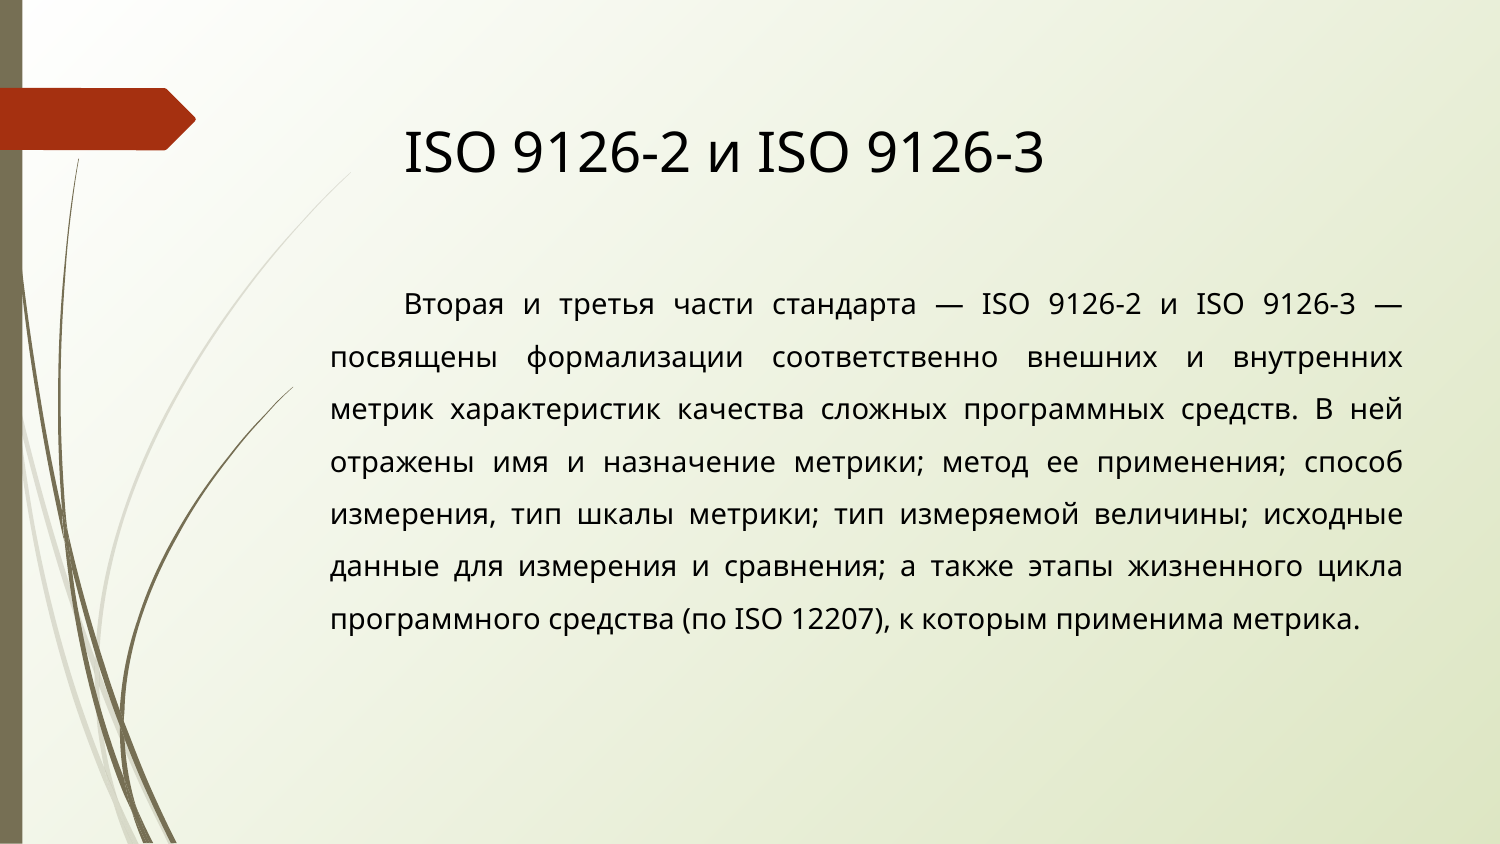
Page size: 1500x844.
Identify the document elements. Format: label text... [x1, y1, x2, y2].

title ISO 9126-2 и ISO 9126-3 [319, 76, 1416, 235]
list Вторая и третья части стандарта — ISO 9126-2 и ISO 9126-3 — посвящены формализации соответственно внешних и внутренних метрик характеристик качества сложных программных средств. В ней отражены имя и назначение метрики; метод ее применения; способ измерения, тип шкалы метрики; тип измеряемой величины; исходные данные для измерения и сравнения; а также этапы жизненного цикла программного средства (по ISO 12207), к которым применима метрика. [318, 262, 1416, 728]
